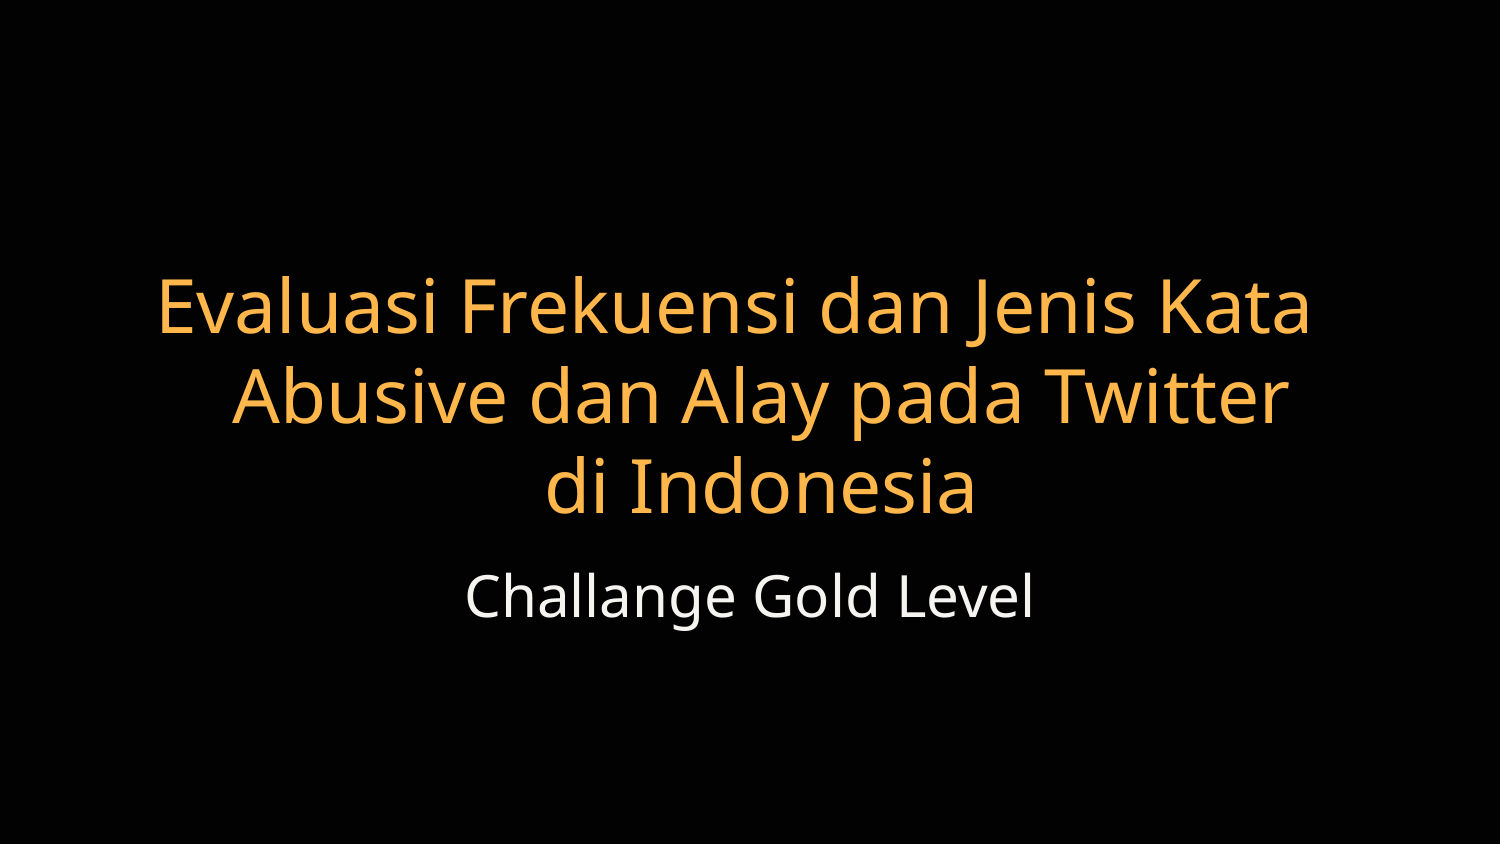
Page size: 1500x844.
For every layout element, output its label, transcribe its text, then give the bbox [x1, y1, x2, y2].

subtitle Evaluasi Frekuensi dan Jenis Kata Abusive dan Alay pada Twitter di Indonesia [120, 258, 1328, 697]
